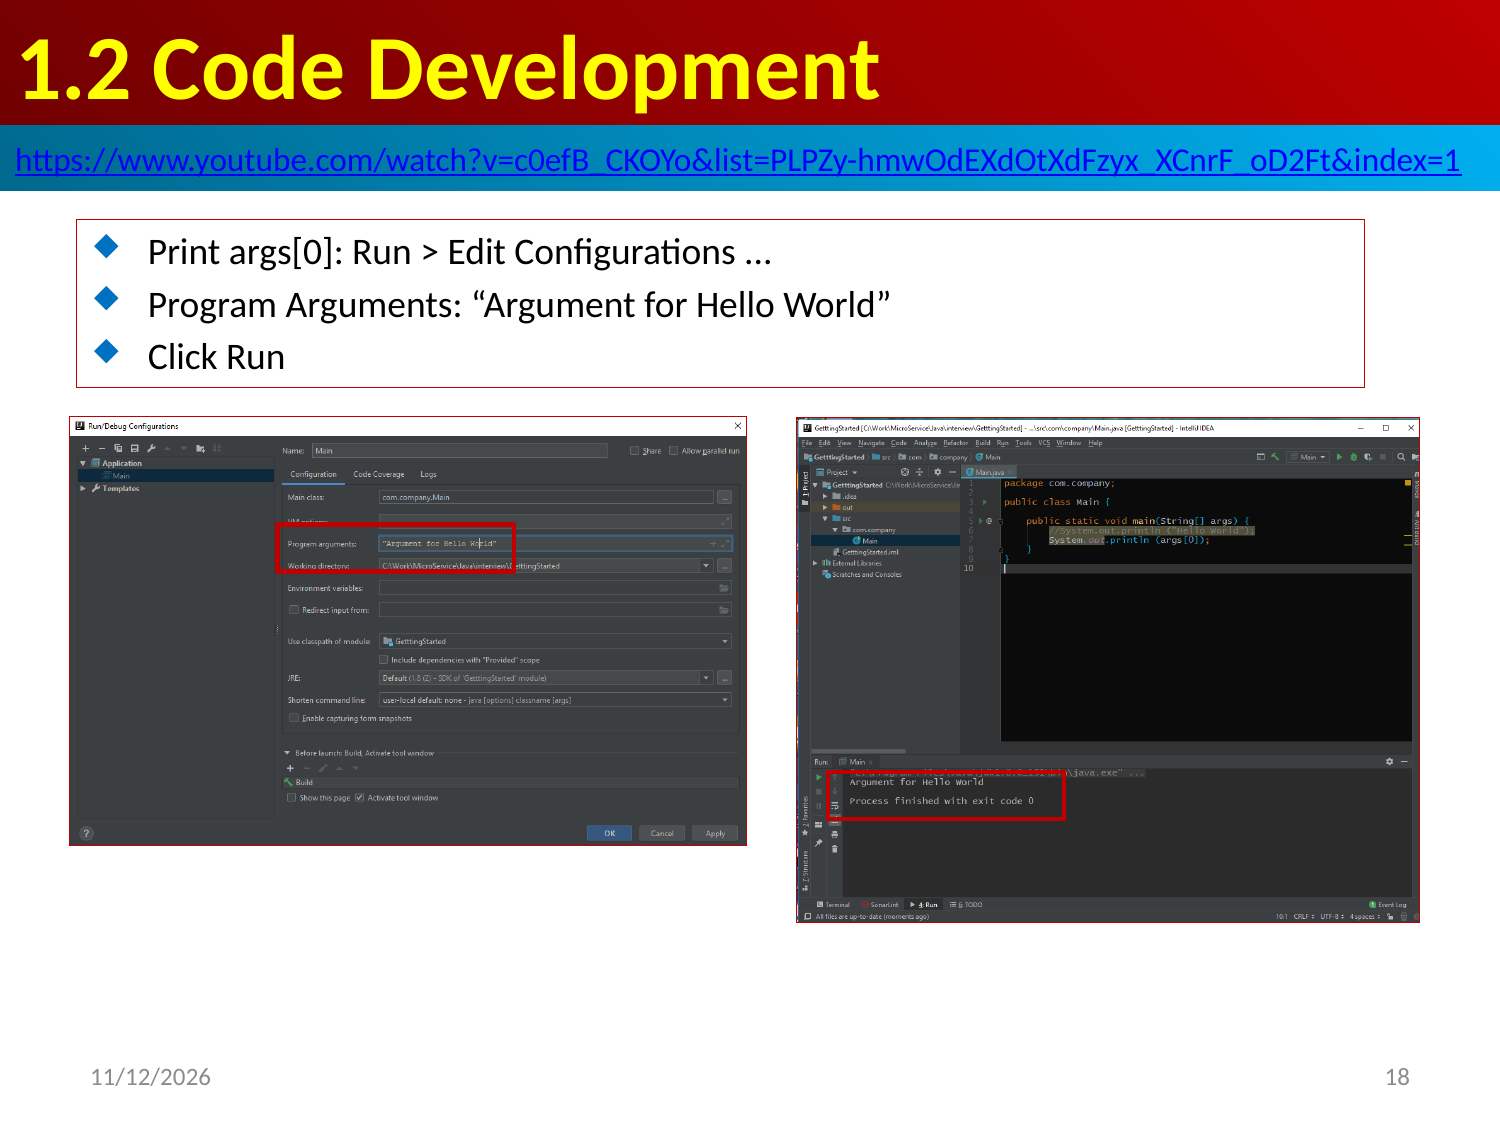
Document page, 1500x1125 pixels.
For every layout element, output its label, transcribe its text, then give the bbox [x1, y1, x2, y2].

slide_number 18 [1074, 1042, 1425, 1109]
title 1.2 Code Development [0, 0, 1500, 125]
picture [796, 417, 1420, 924]
subtitle Print args[0]: Run > Edit Configurations ... Program Arguments: “Argument for Hello World” Click Run [76, 219, 1365, 388]
picture [69, 416, 747, 846]
text_box https://www.youtube.com/watch?v=c0efB_CKOYo&list=PLPZy-hmwOdEXdOtXdFzyx_XCnrF_oD2Ft&index=1 [0, 125, 1500, 191]
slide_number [75, 1042, 425, 1109]
